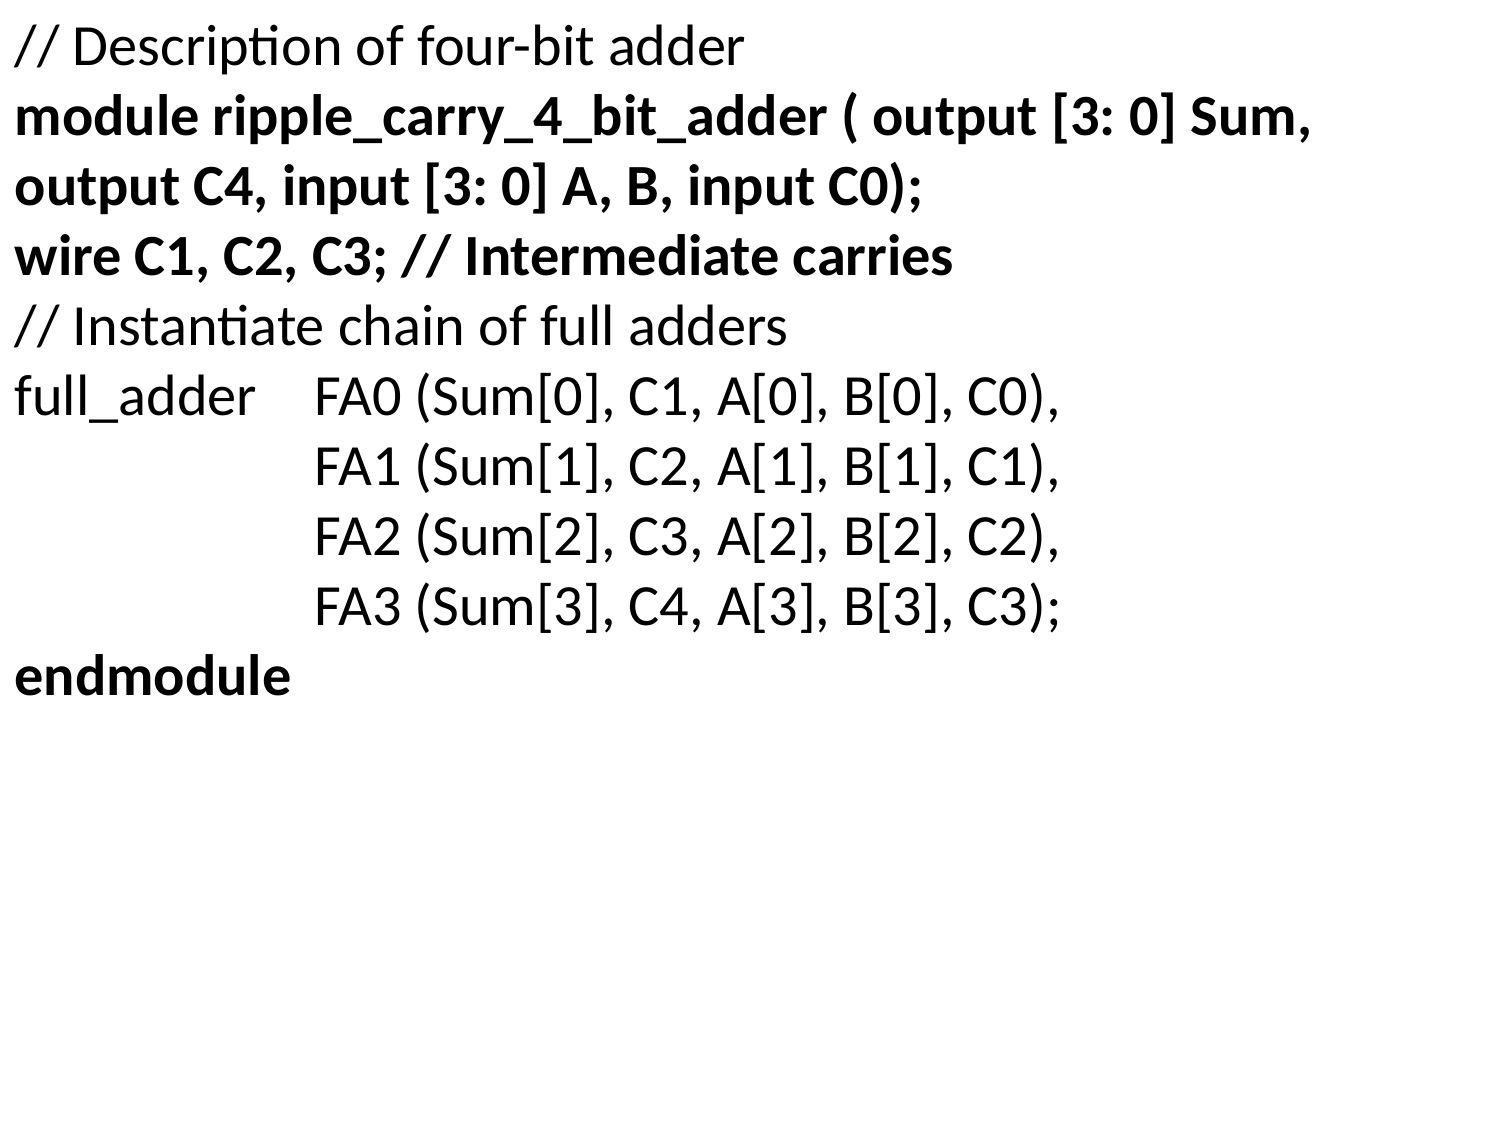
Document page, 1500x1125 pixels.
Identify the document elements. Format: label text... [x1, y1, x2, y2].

text_box // Description of four-bit adder module ripple_carry_4_bit_adder ( output [3: 0] Sum, output C4, input [3: 0] A, B, input C0); wire C1, C2, C3; // Intermediate carries // Instantiate chain of full adders full_adder FA0 (Sum[0], C1, A[0], B[0], C0), FA1 (Sum[1], C2, A[1], B[1], C1), FA2 (Sum[2], C3, A[2], B[2], C2), FA3 (Sum[3], C4, A[3], B[3], C3); endmodule [0, 0, 1500, 715]
